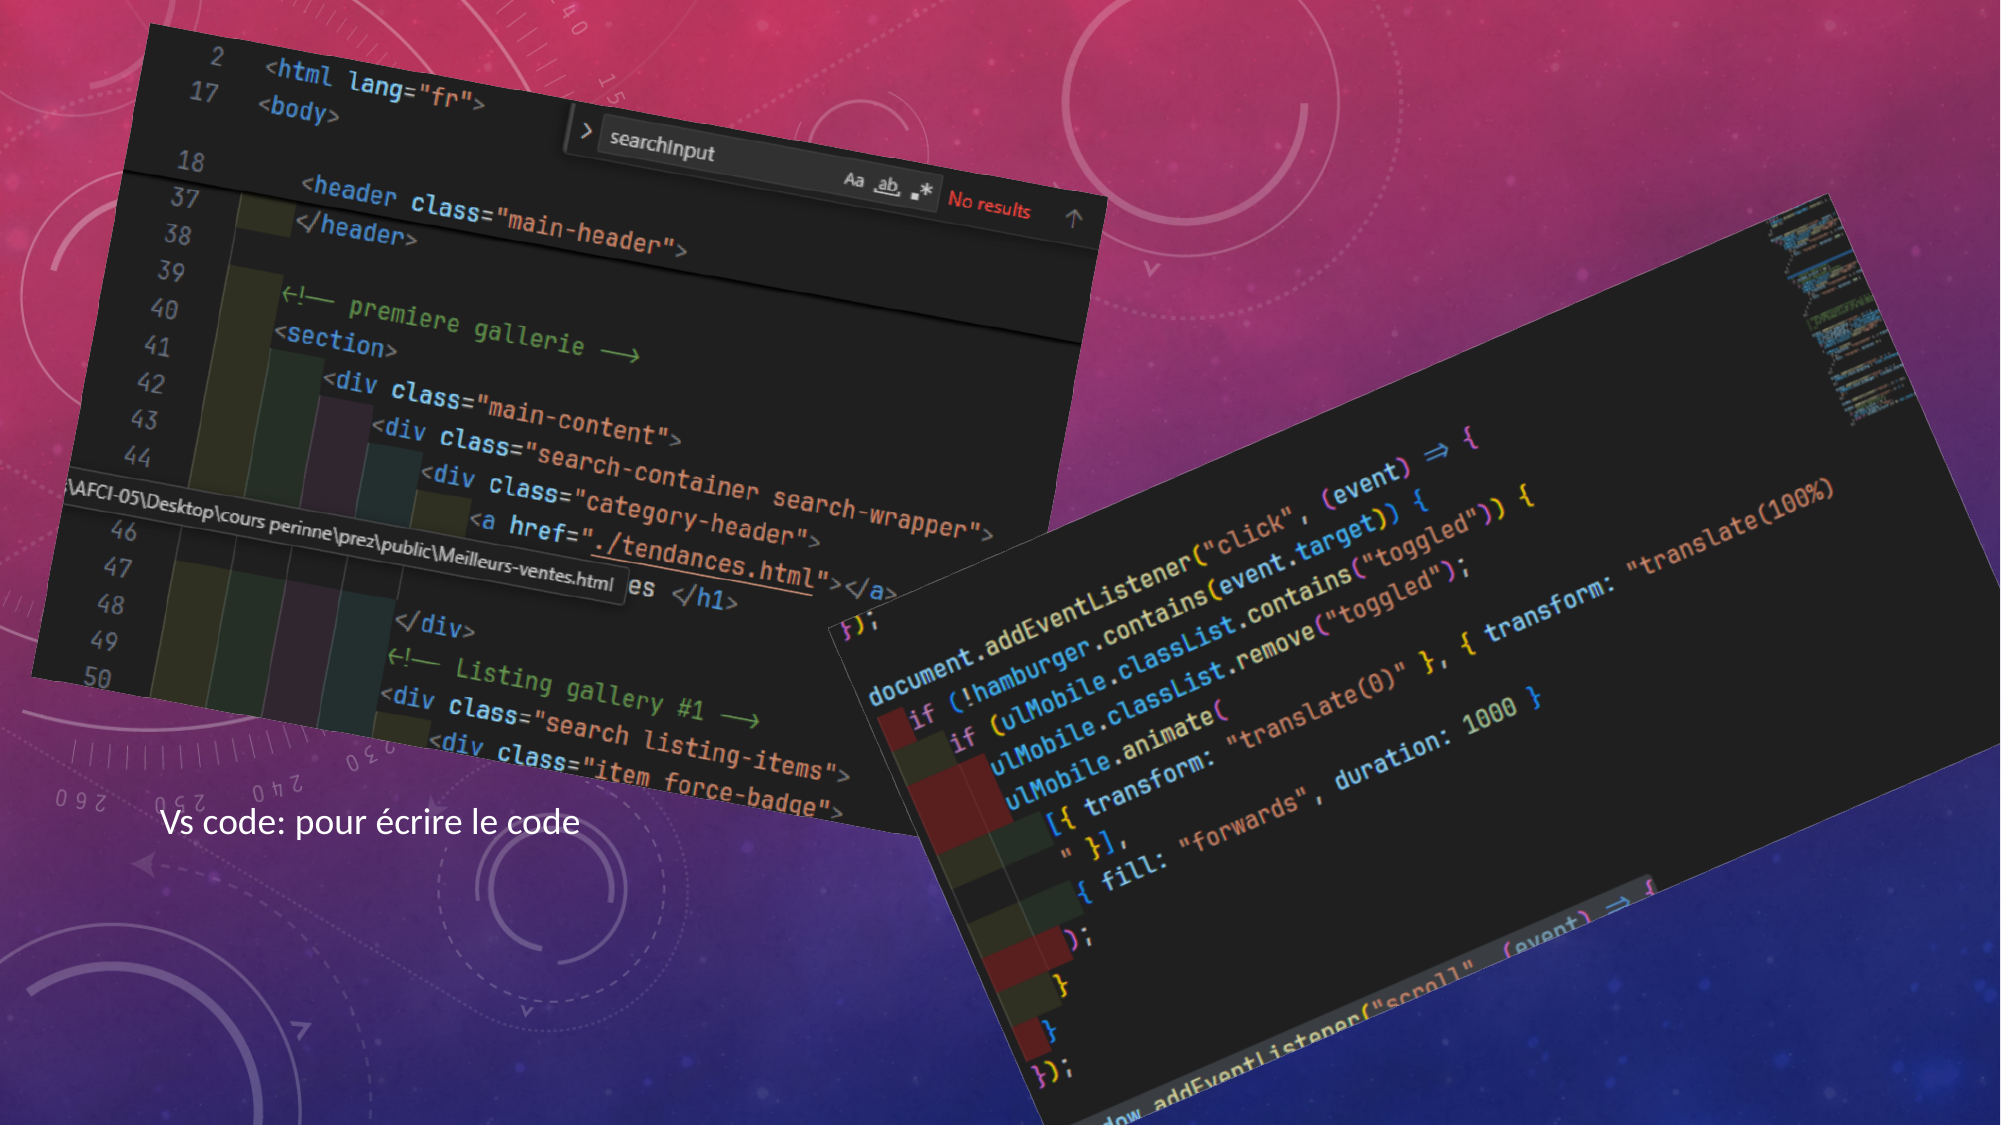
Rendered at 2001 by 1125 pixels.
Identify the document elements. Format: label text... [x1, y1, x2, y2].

text_box Vs code: pour écrire le code [145, 789, 654, 849]
picture [0, 0, 2001, 1125]
